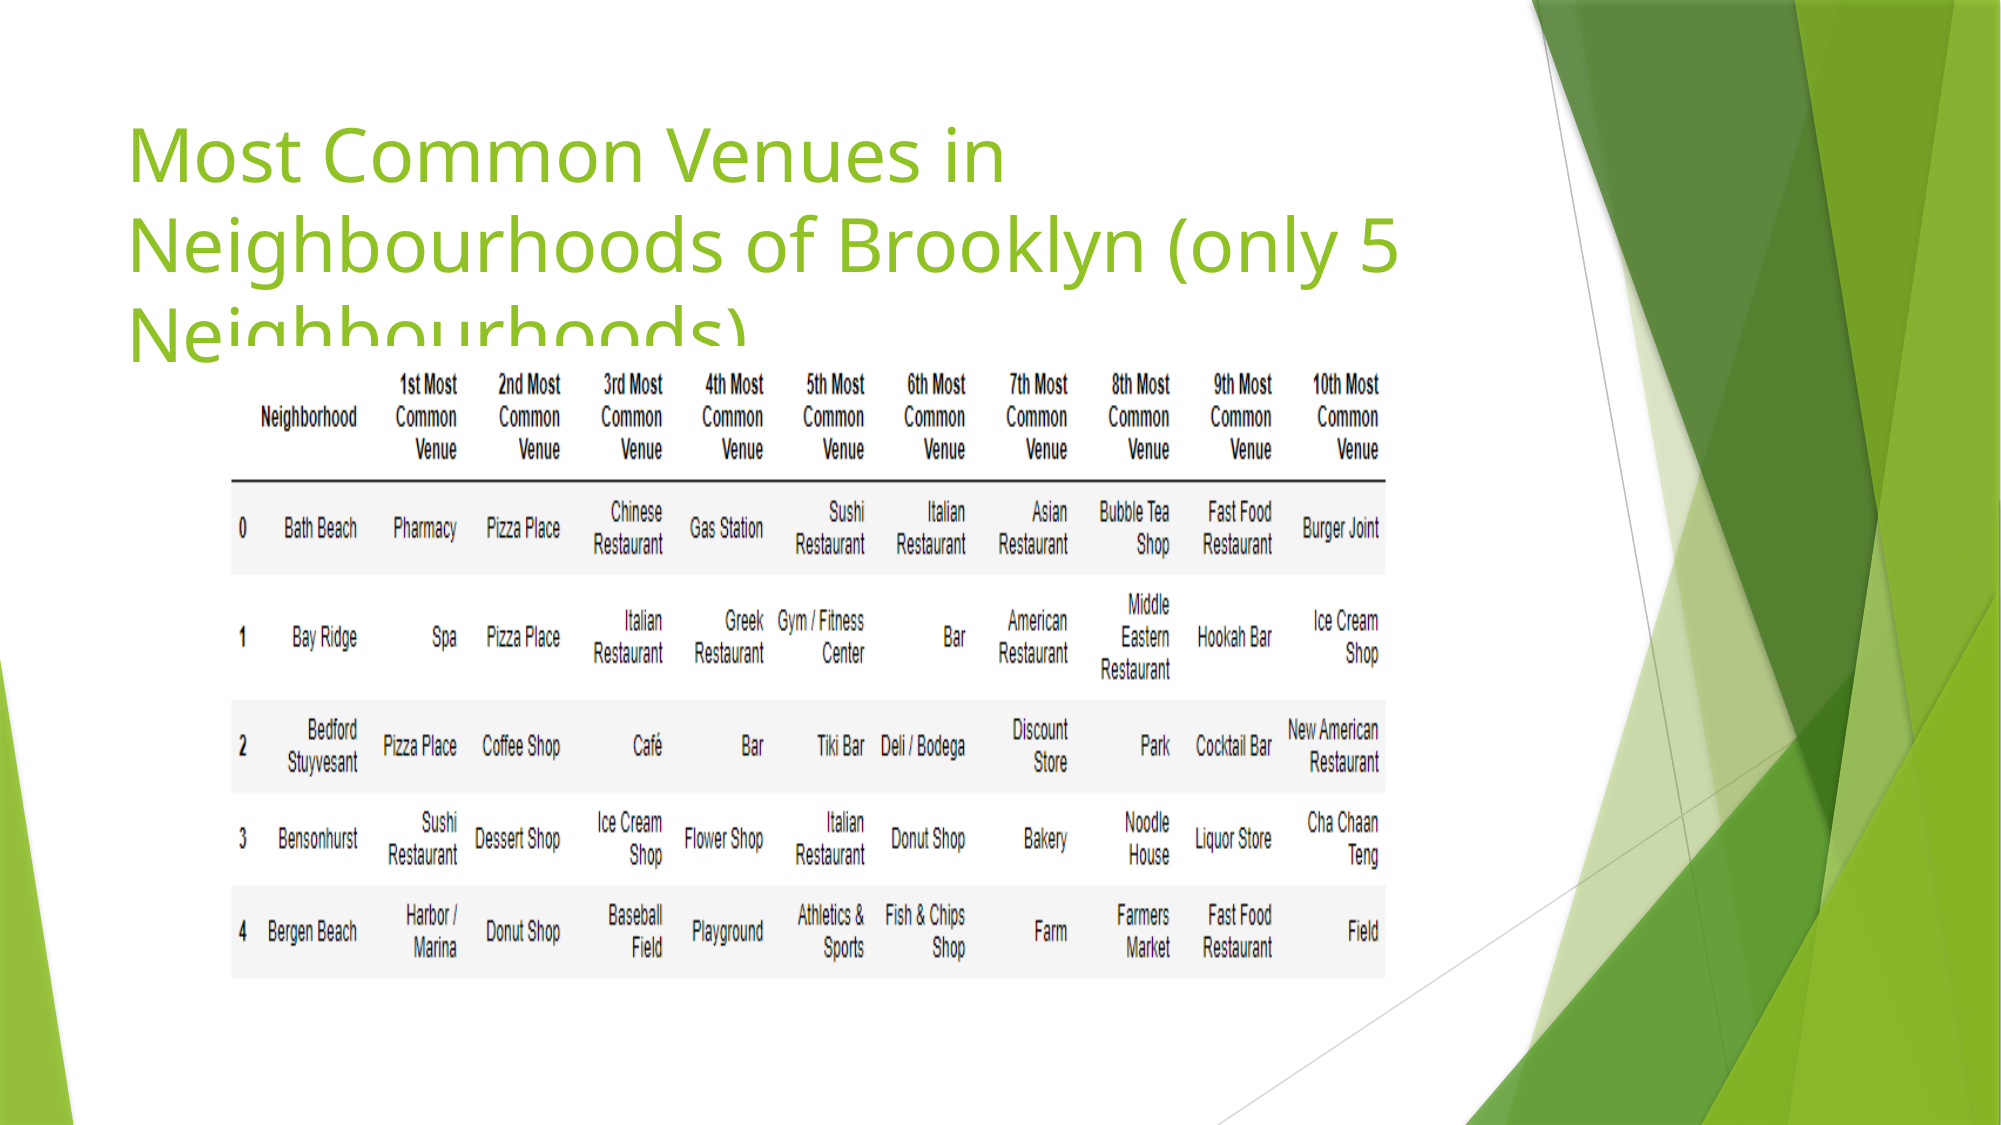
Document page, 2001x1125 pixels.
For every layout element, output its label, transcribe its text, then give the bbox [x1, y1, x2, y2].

picture [227, 345, 1388, 988]
title Most Common Venues in Neighbourhoods of Brooklyn (only 5 Neighbourhoods) [111, 99, 1522, 317]
